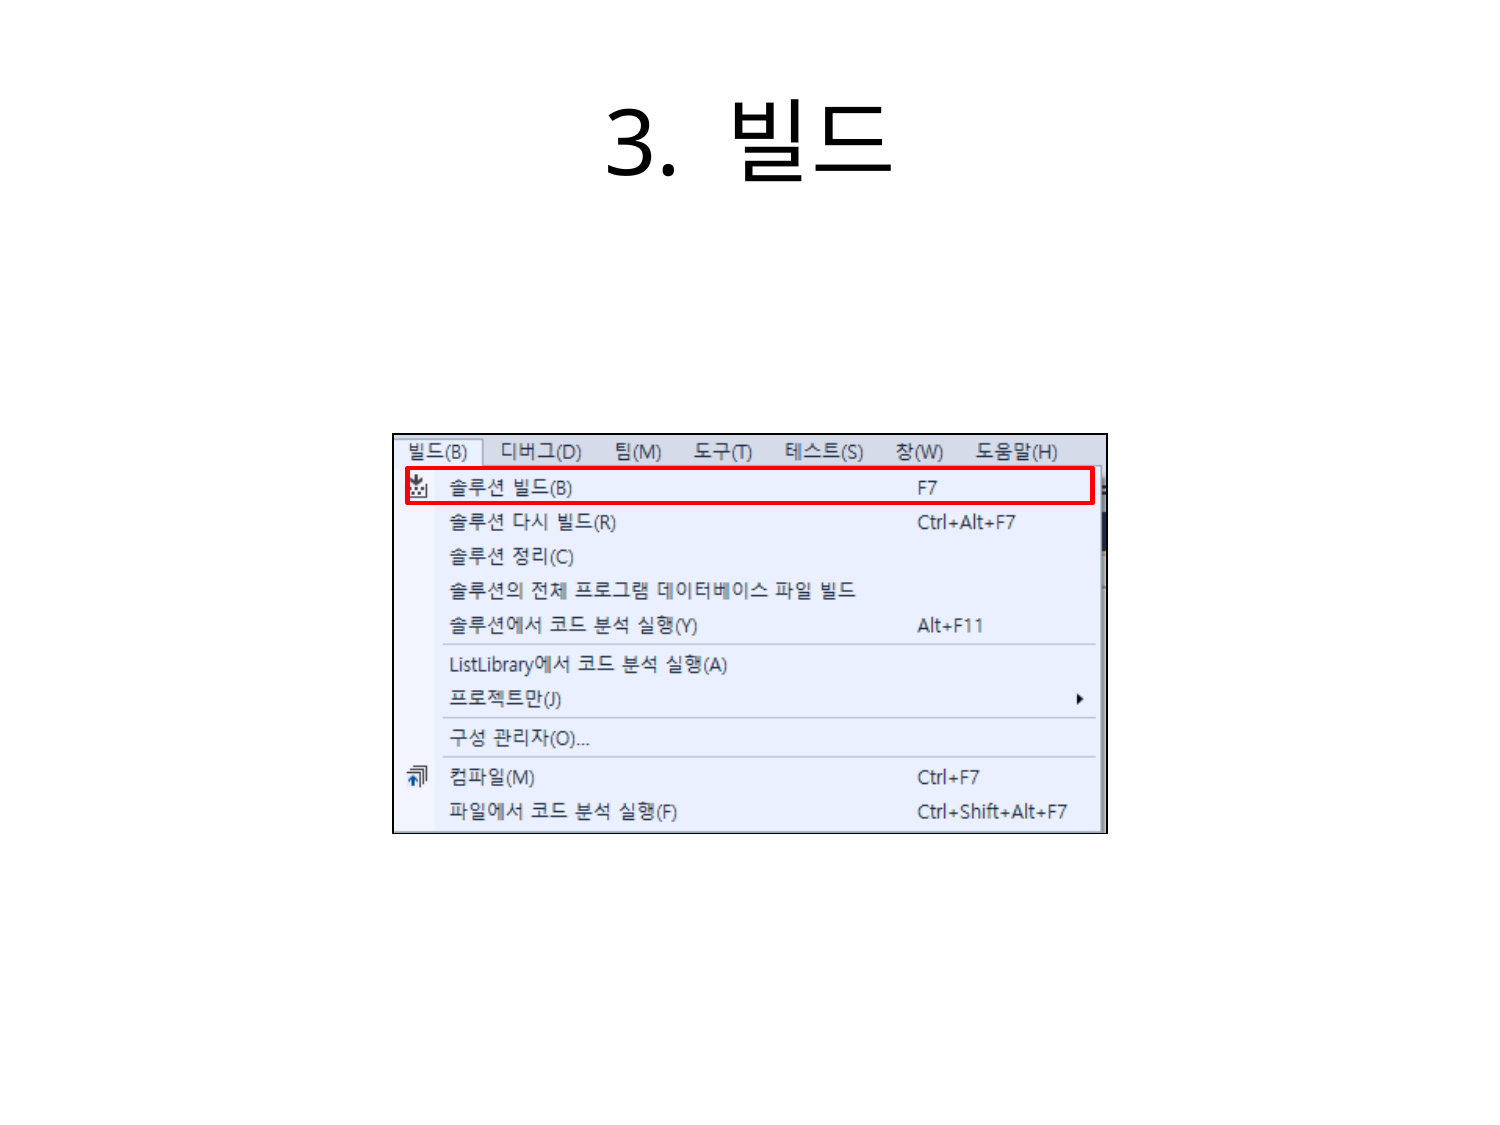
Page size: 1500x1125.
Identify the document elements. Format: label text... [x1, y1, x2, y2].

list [393, 434, 1107, 834]
title 3. 빌드 [75, 45, 1425, 233]
